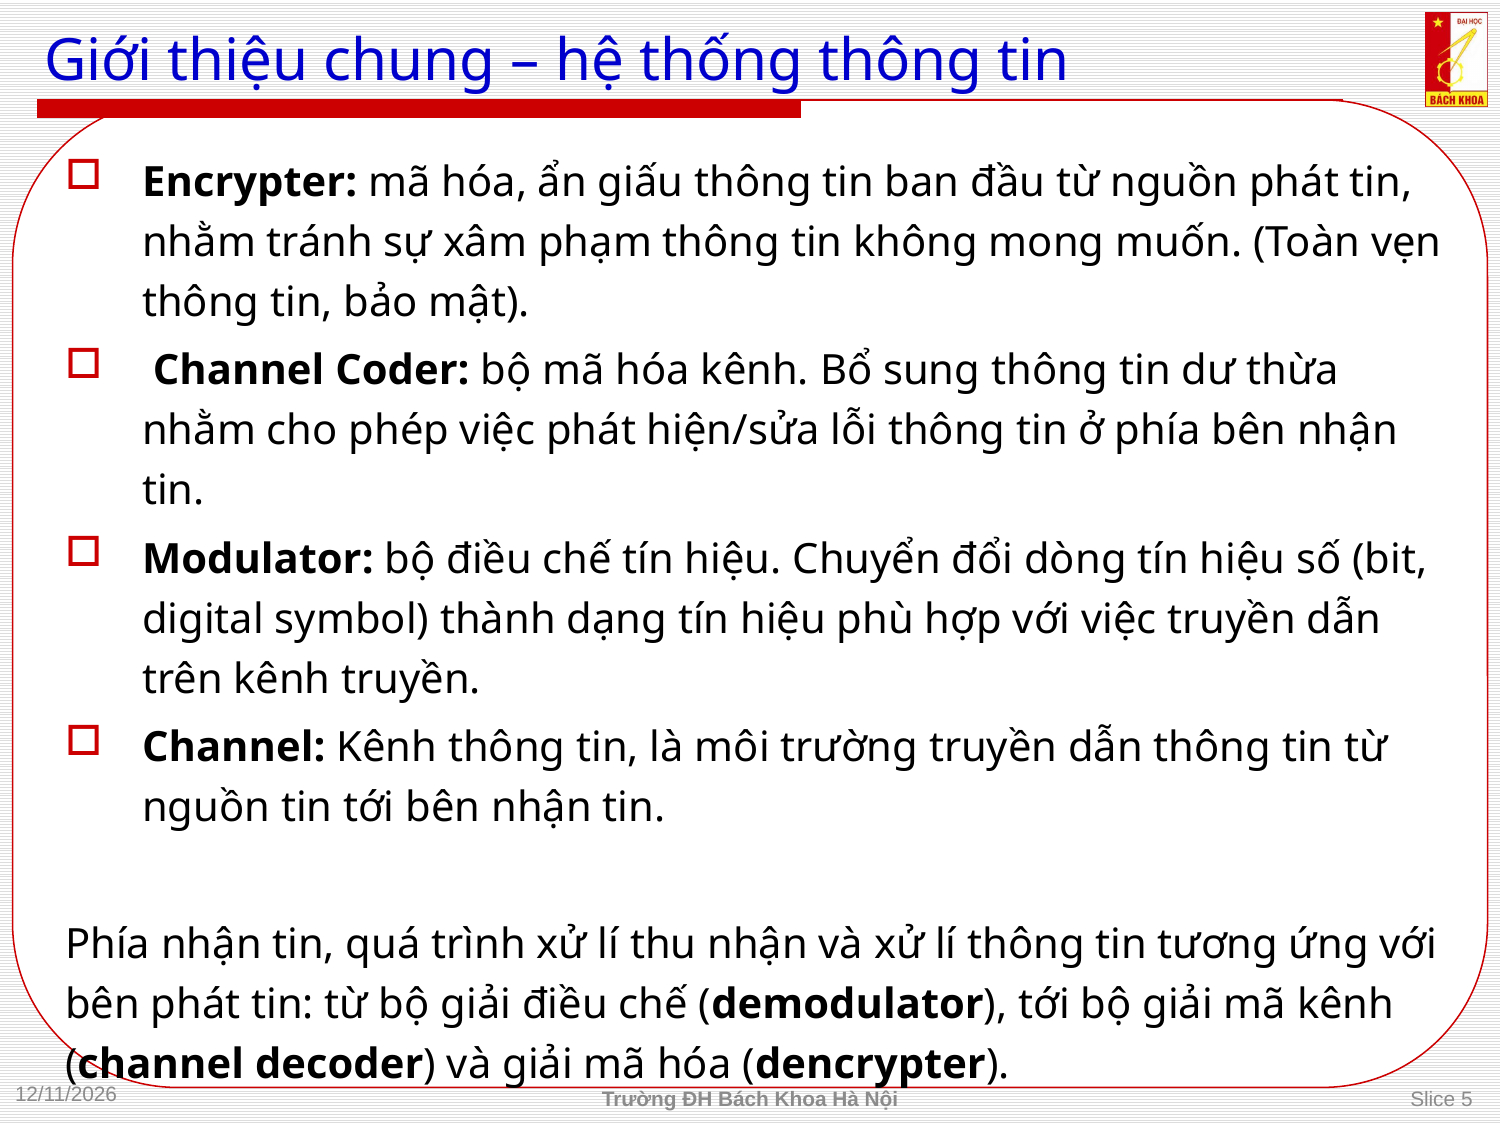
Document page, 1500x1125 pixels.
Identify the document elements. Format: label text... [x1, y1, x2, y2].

slide_number Slice 5 [1374, 1074, 1488, 1125]
list Encrypter: mã hóa, ẩn giấu thông tin ban đầu từ nguồn phát tin, nhằm tránh sự xâm phạm thông tin không mong muốn. (Toàn vẹn thông tin, bảo mật). Channel Coder: bộ mã hóa kênh. Bổ sung thông tin dư thừa nhằm cho phép việc phát hiện/sửa lỗi thông tin ở phía bên nhận tin. Modulator: bộ điều chế tín hiệu. Chuyển đổi dòng tín hiệu số (bit, digital symbol) thành dạng tín hiệu phù hợp với việc truyền dẫn trên kênh truyền. Channel: Kênh thông tin, là môi trường truyền dẫn thông tin từ nguồn tin tới bên nhận tin. Phía nhận tin, quá trình xử lí thu nhận và xử lí thông tin tương ứng với bên phát tin: từ bộ giải điều chế (demodulator), tới bộ giải mã kênh (channel decoder) và giải mã hóa (dencrypter). [49, 137, 1463, 1088]
picture [1425, 12, 1488, 107]
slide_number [0, 1065, 350, 1125]
footer Trường ĐH Bách Khoa Hà Nội [512, 1074, 988, 1125]
title Giới thiệu chung – hệ thống thông tin [28, 12, 1376, 101]
